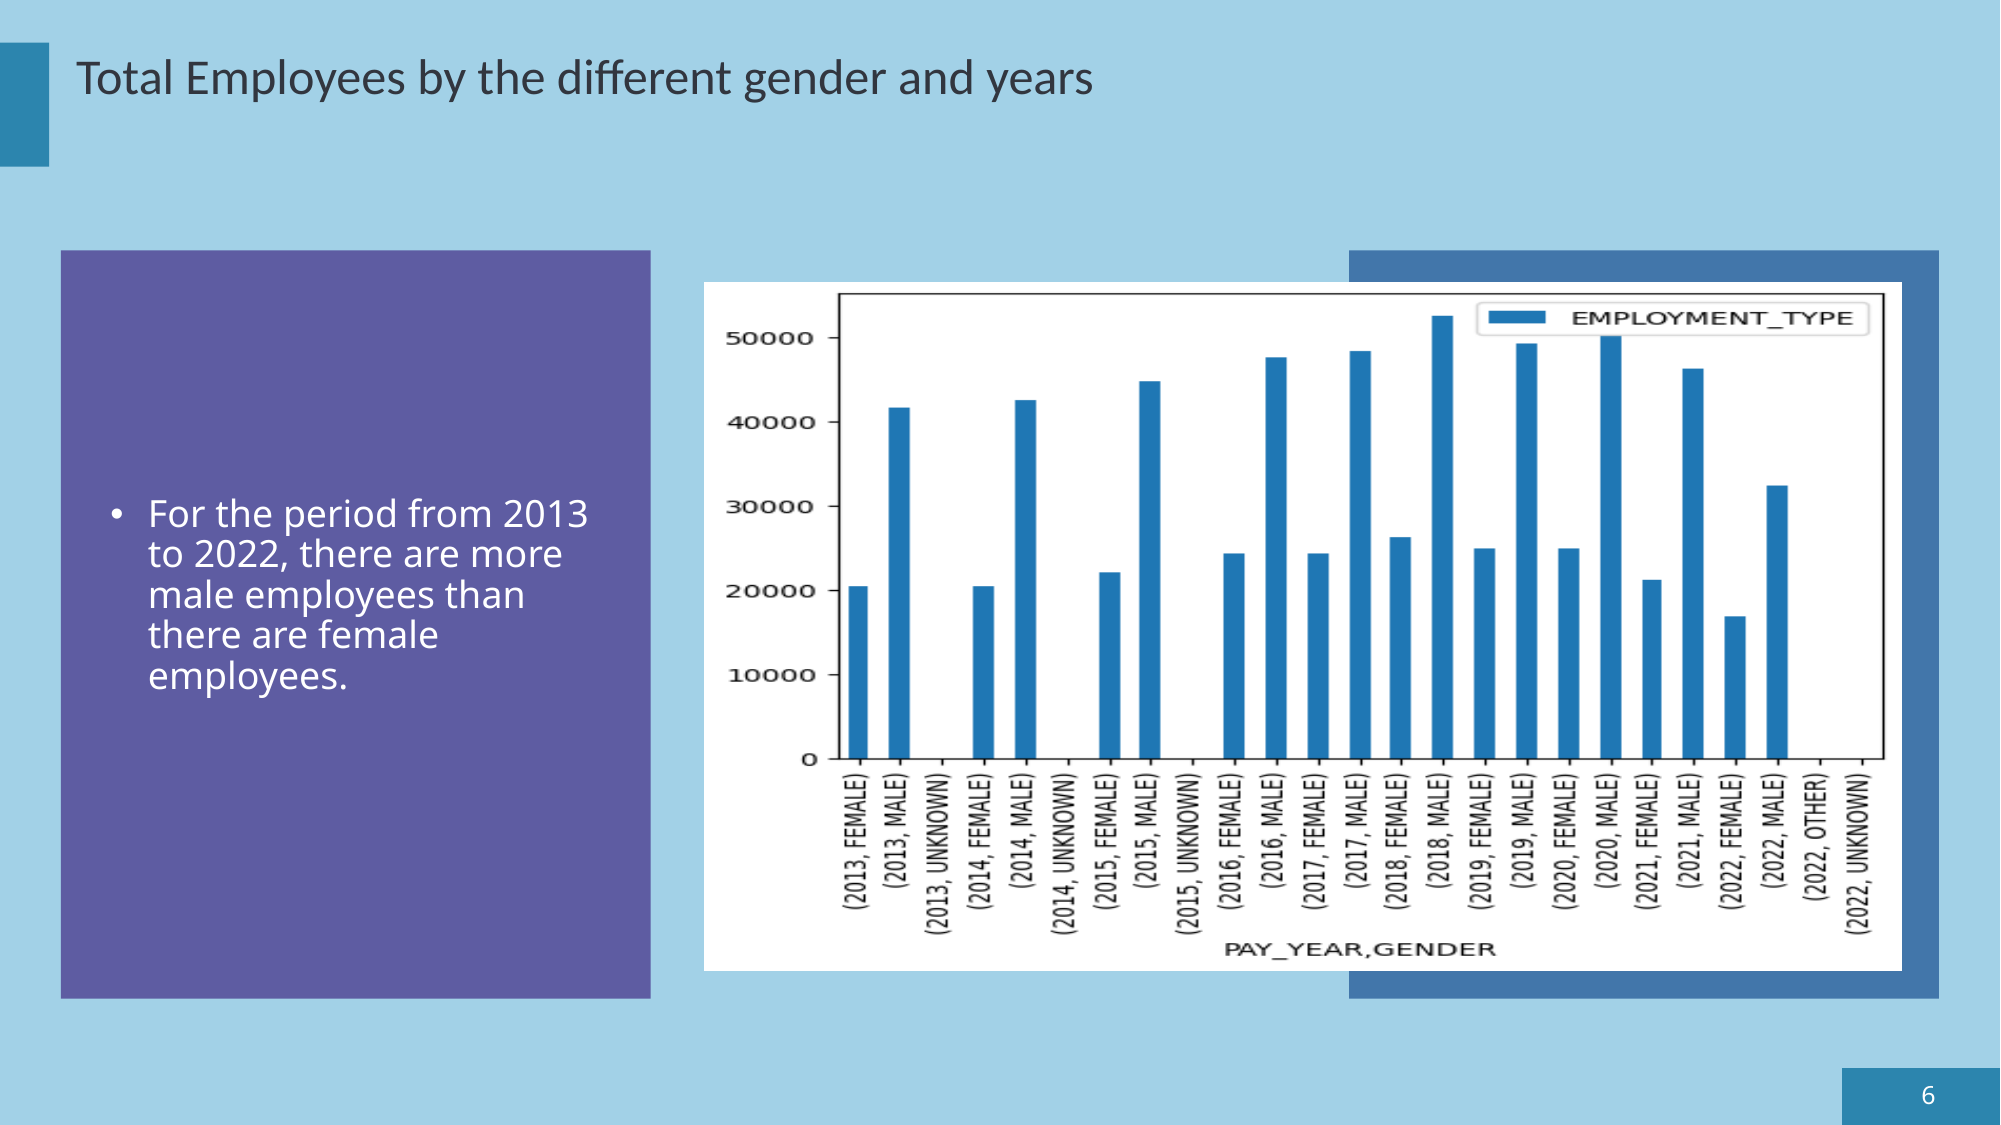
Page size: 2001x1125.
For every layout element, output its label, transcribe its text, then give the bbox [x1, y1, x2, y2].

title Total Employees by the different gender and years [60, 42, 1951, 174]
slide_number 6 [1889, 1079, 1951, 1114]
list For the period from 2013 to 2022, there are more male employees than there are female employees. [95, 487, 611, 719]
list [704, 282, 1902, 971]
